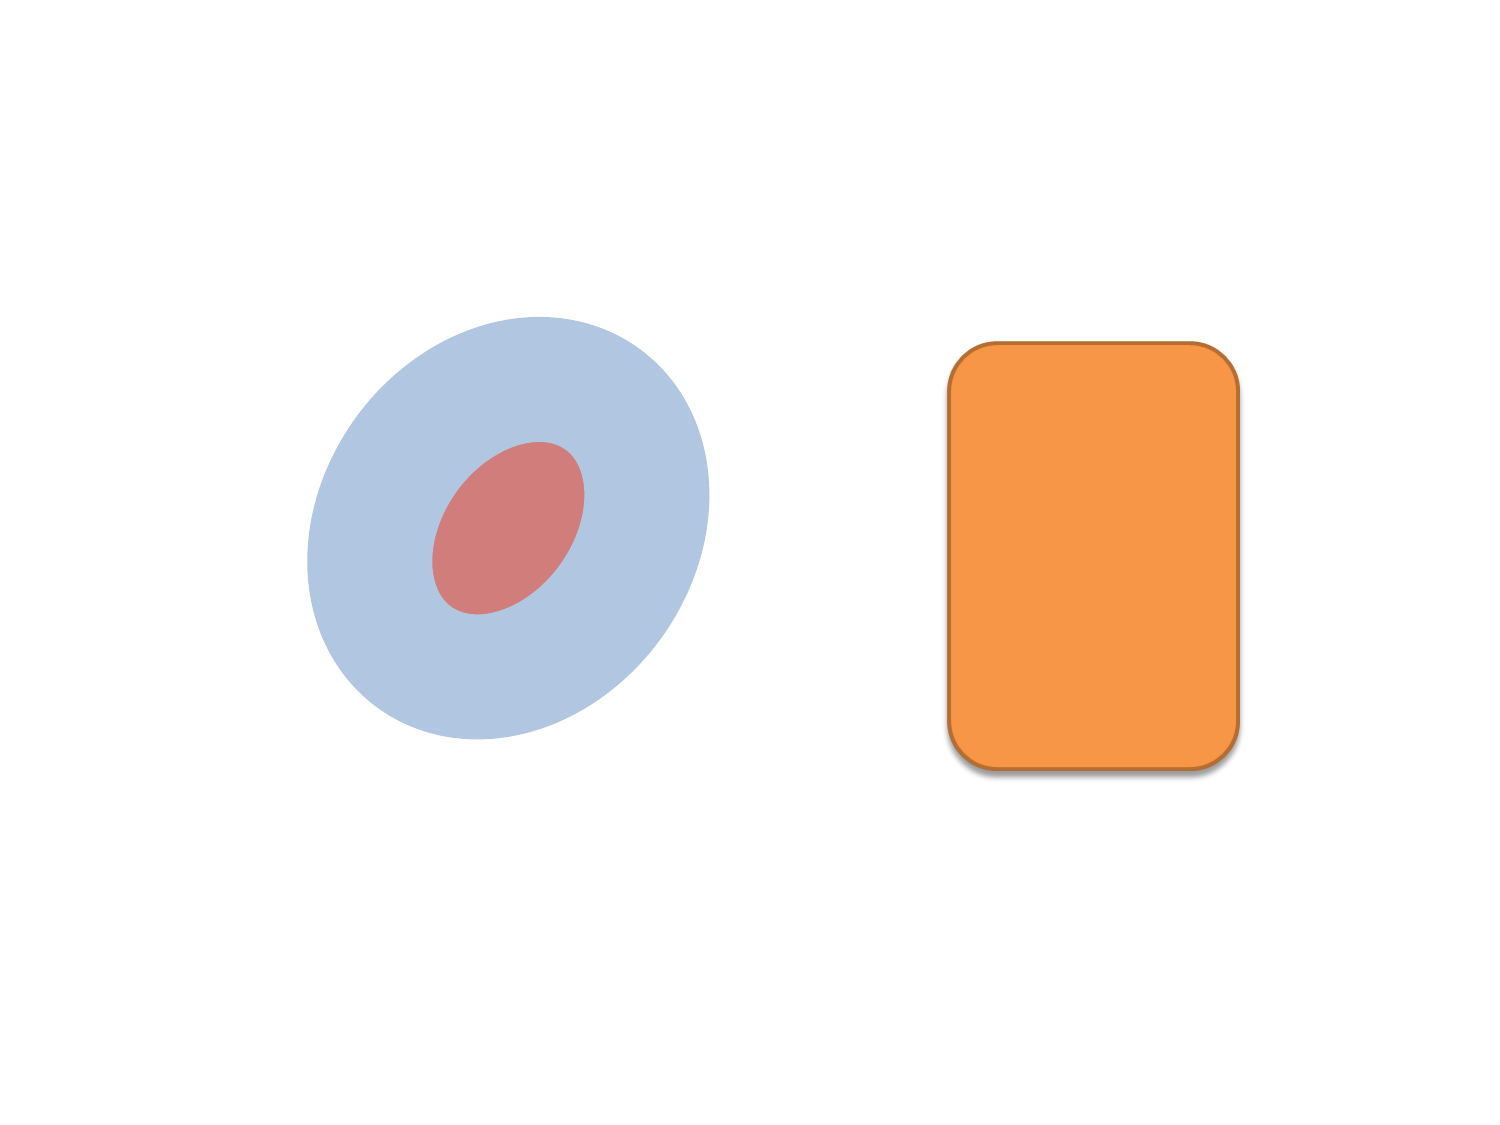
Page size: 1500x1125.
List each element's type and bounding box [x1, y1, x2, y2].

picture [938, 338, 1249, 787]
text_box [367, 377, 649, 679]
